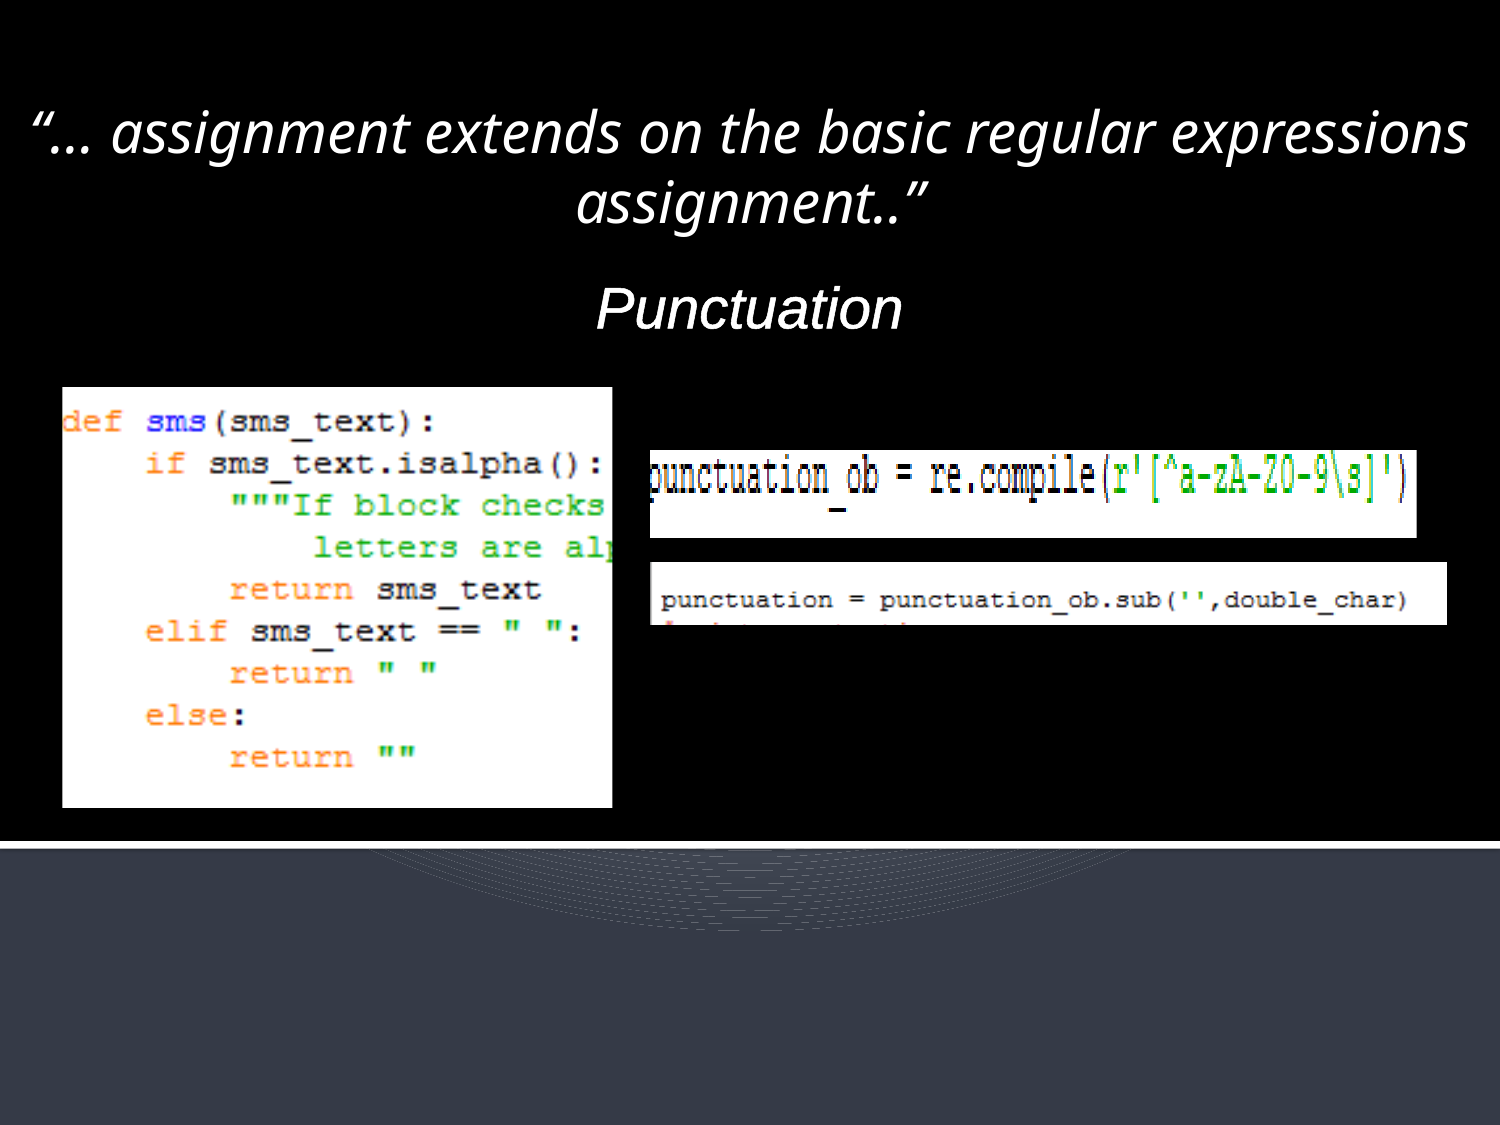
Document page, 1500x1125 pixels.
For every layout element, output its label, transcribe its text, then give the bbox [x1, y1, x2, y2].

picture [649, 562, 1447, 625]
picture [649, 449, 1417, 538]
text_box Punctuation [0, 262, 1500, 348]
text_box “… assignment extends on the basic regular expressions assignment..” [0, 87, 1500, 243]
picture [62, 387, 613, 808]
